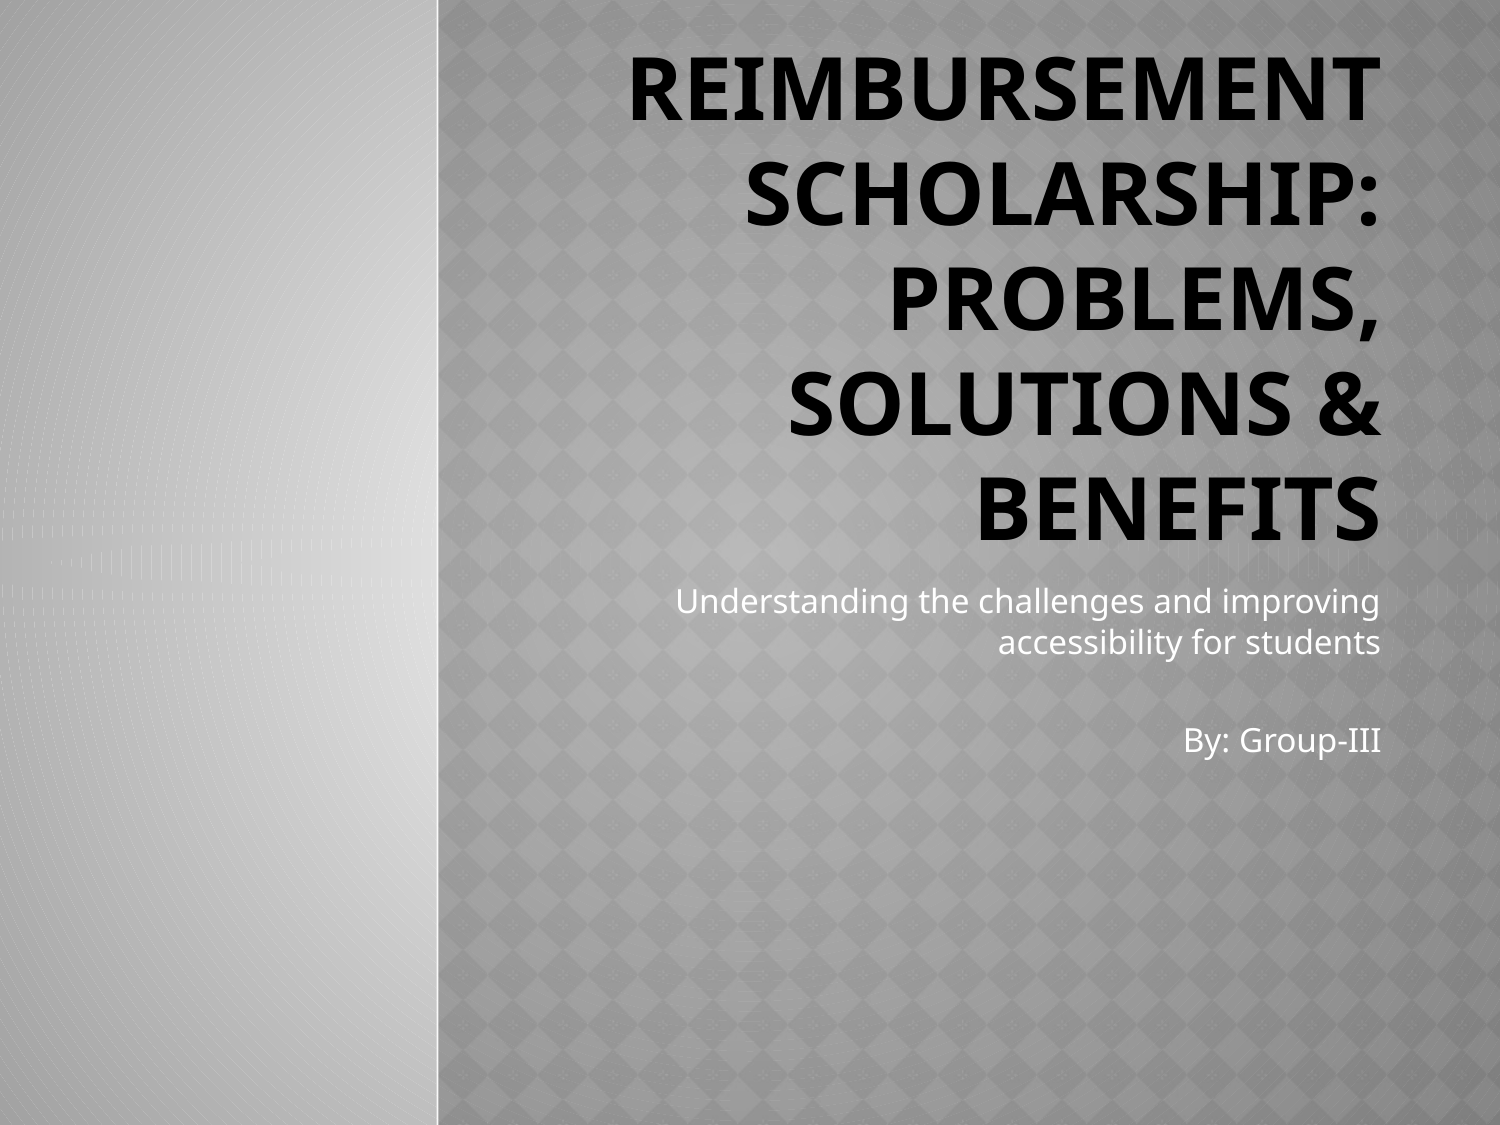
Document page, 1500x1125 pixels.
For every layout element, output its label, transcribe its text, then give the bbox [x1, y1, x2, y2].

title Reimbursement Scholarship: Problems, Solutions & Benefits [552, 87, 1390, 558]
subtitle Understanding the challenges and improving accessibility for students By: Group-III [550, 580, 1390, 762]
